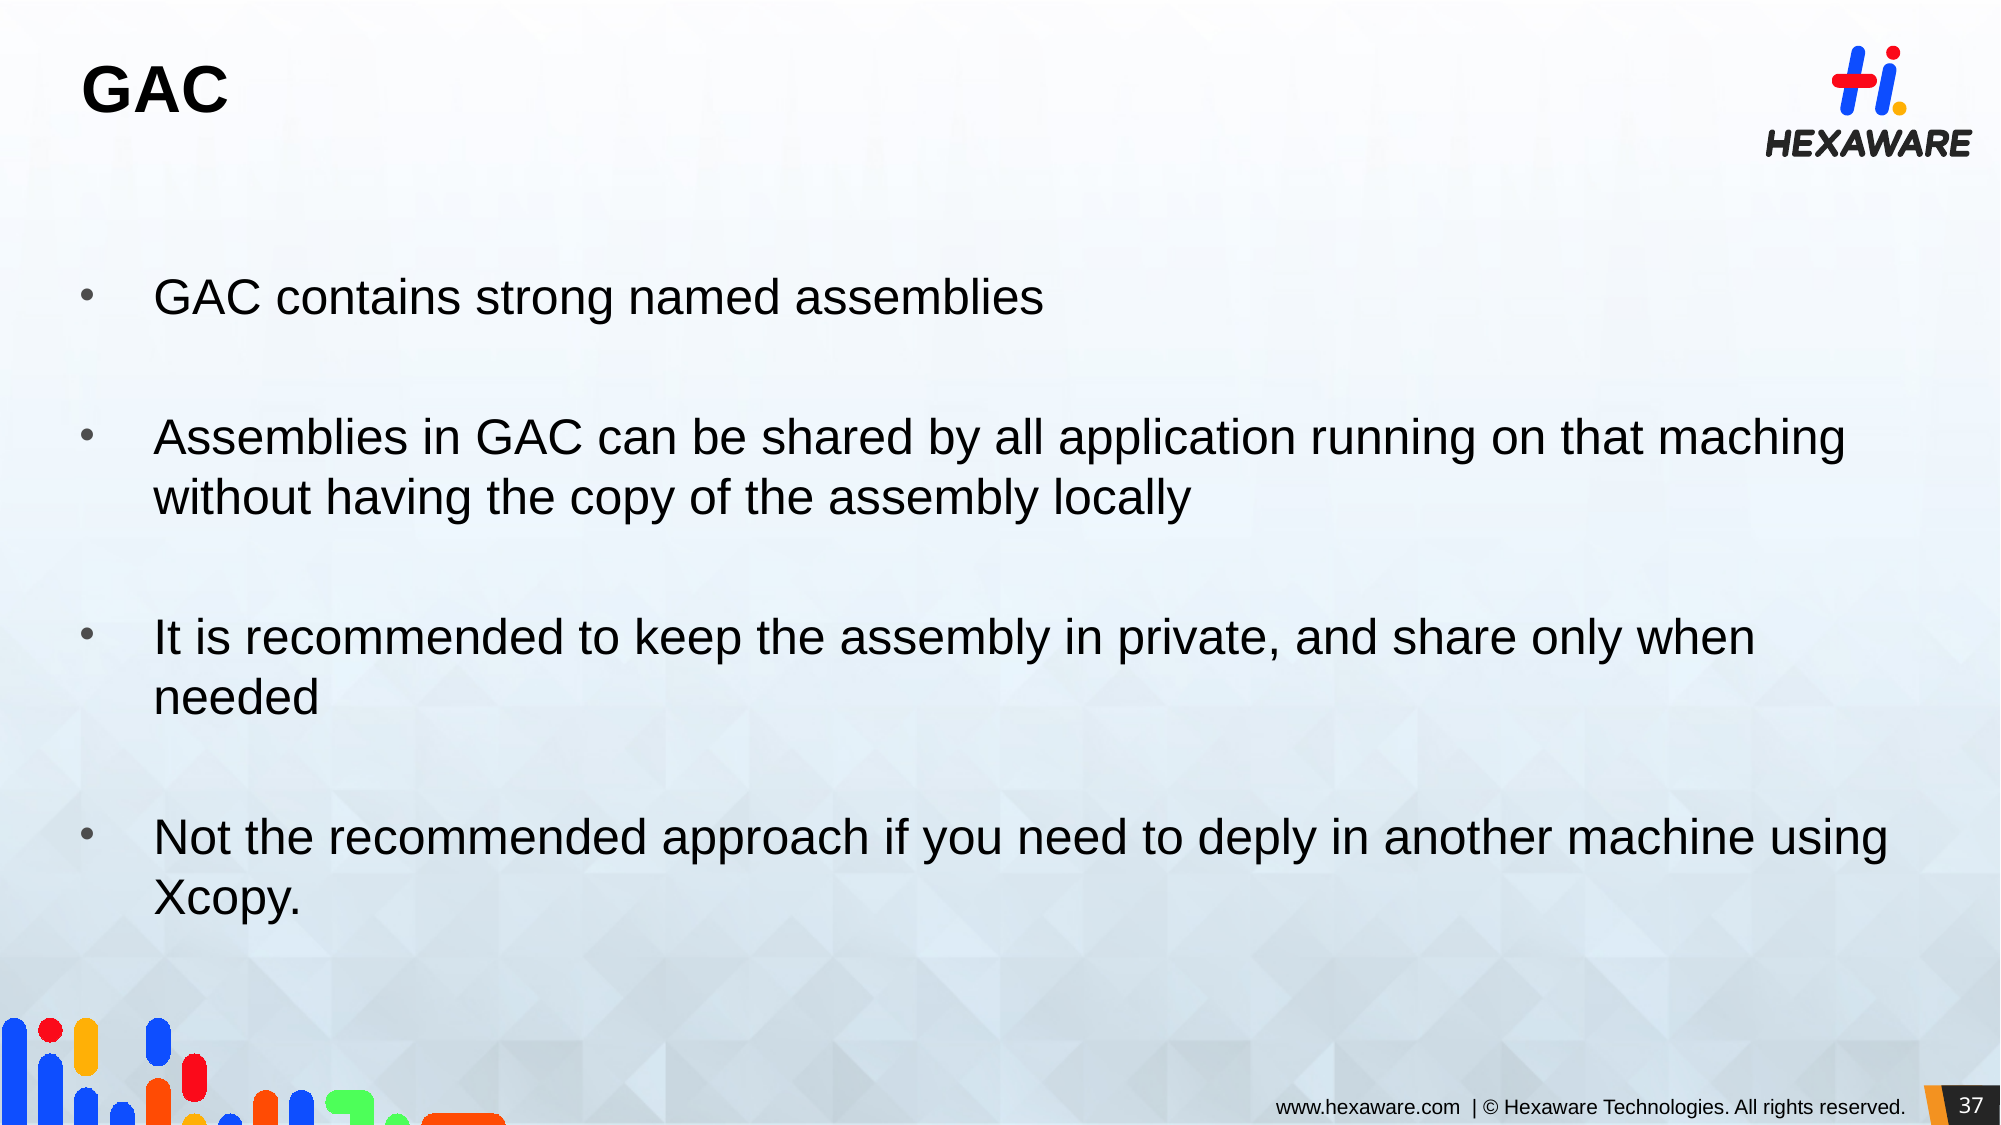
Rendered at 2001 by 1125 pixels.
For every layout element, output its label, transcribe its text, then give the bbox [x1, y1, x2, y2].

list GAC contains strong named assemblies Assemblies in GAC can be shared by all application running on that maching without having the copy of the assembly locally It is recommended to keep the assembly in private, and share only when needed Not the recommended approach if you need to deply in another machine using Xcopy. [67, 258, 1933, 1062]
title GAC [70, 35, 1521, 136]
picture [0, 0, 2001, 1125]
